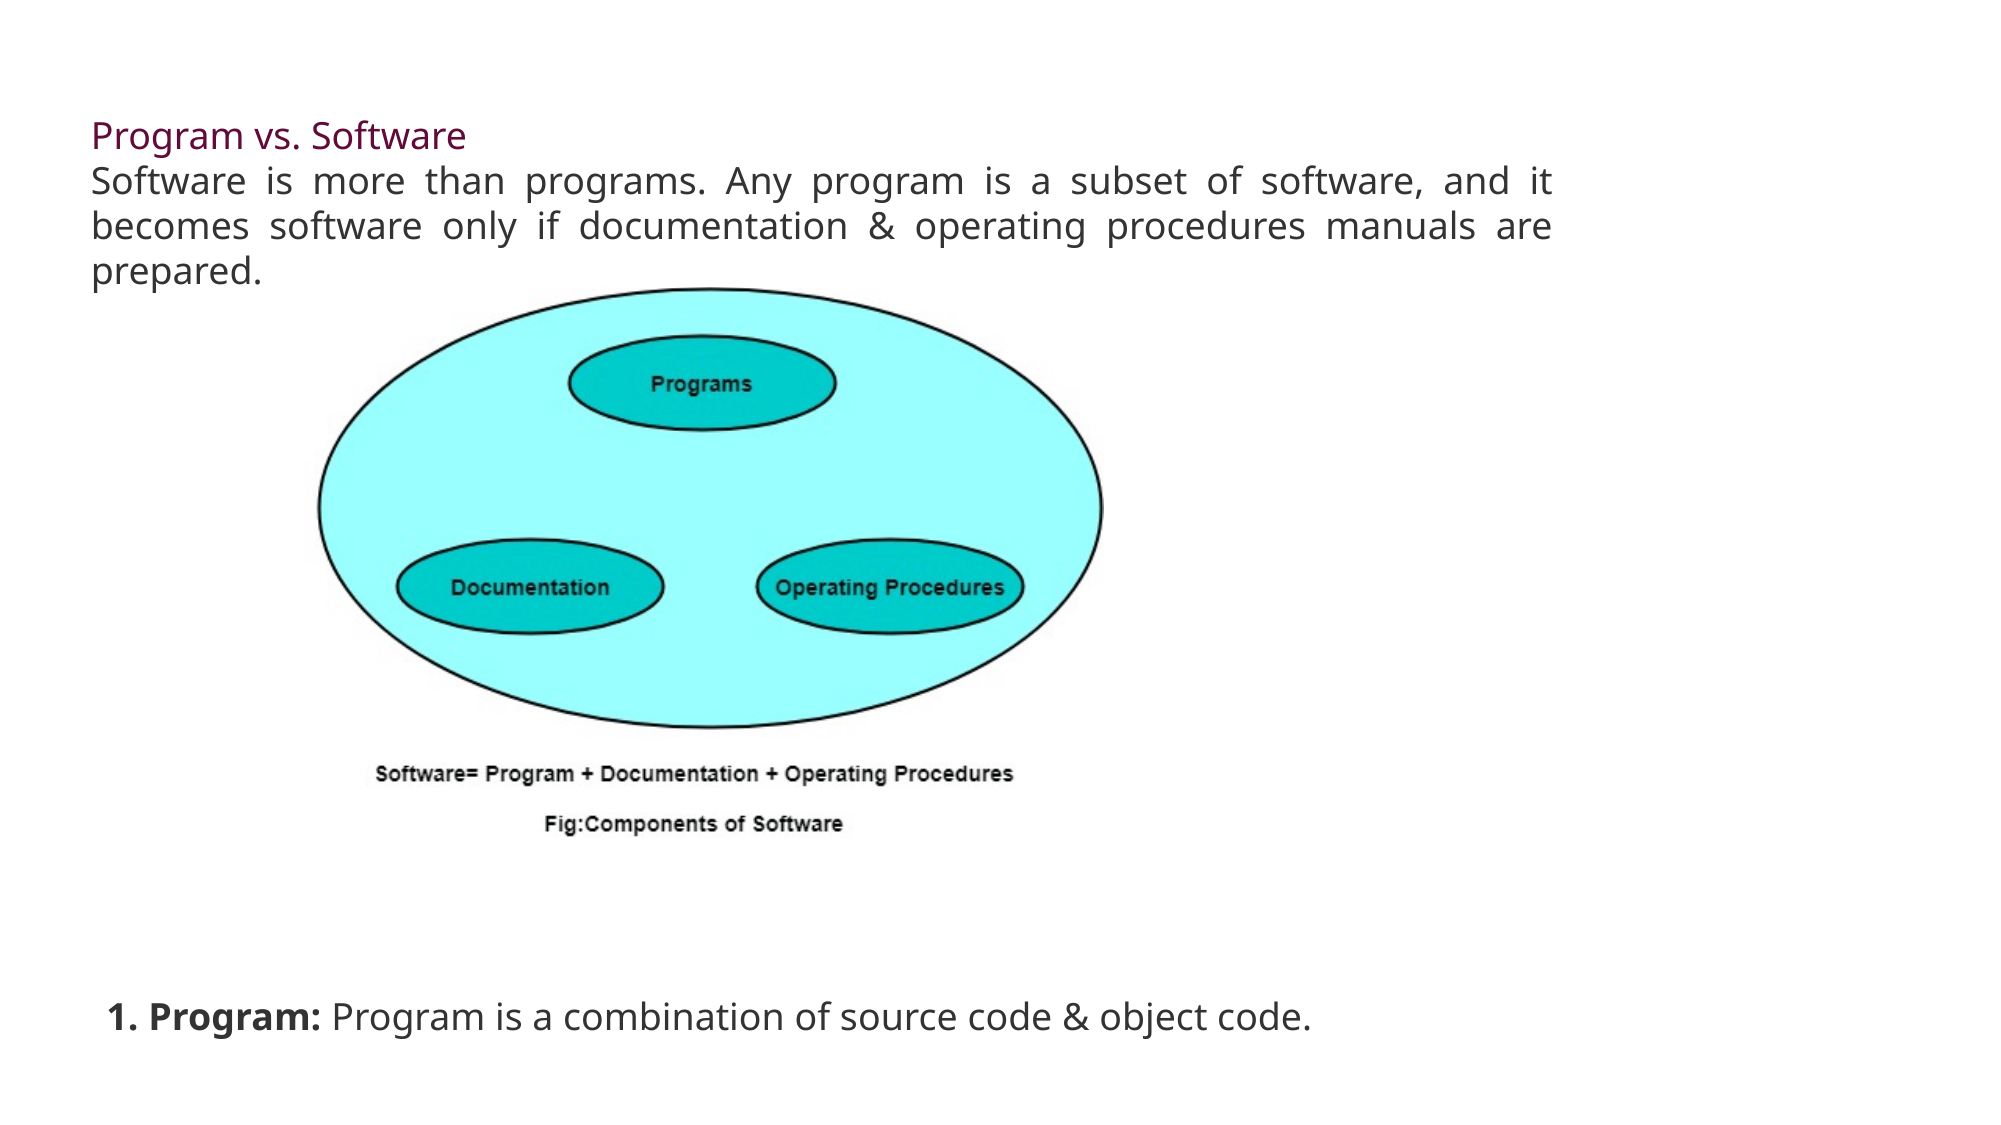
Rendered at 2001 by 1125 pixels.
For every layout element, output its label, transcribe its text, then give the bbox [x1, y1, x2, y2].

text_box 1. Program: Program is a combination of source code & object code. [91, 985, 1539, 1046]
picture [303, 287, 1104, 838]
text_box Program vs. Software Software is more than programs. Any program is a subset of software, and it becomes software only if documentation & operating procedures manuals are prepared. [76, 104, 1569, 299]
